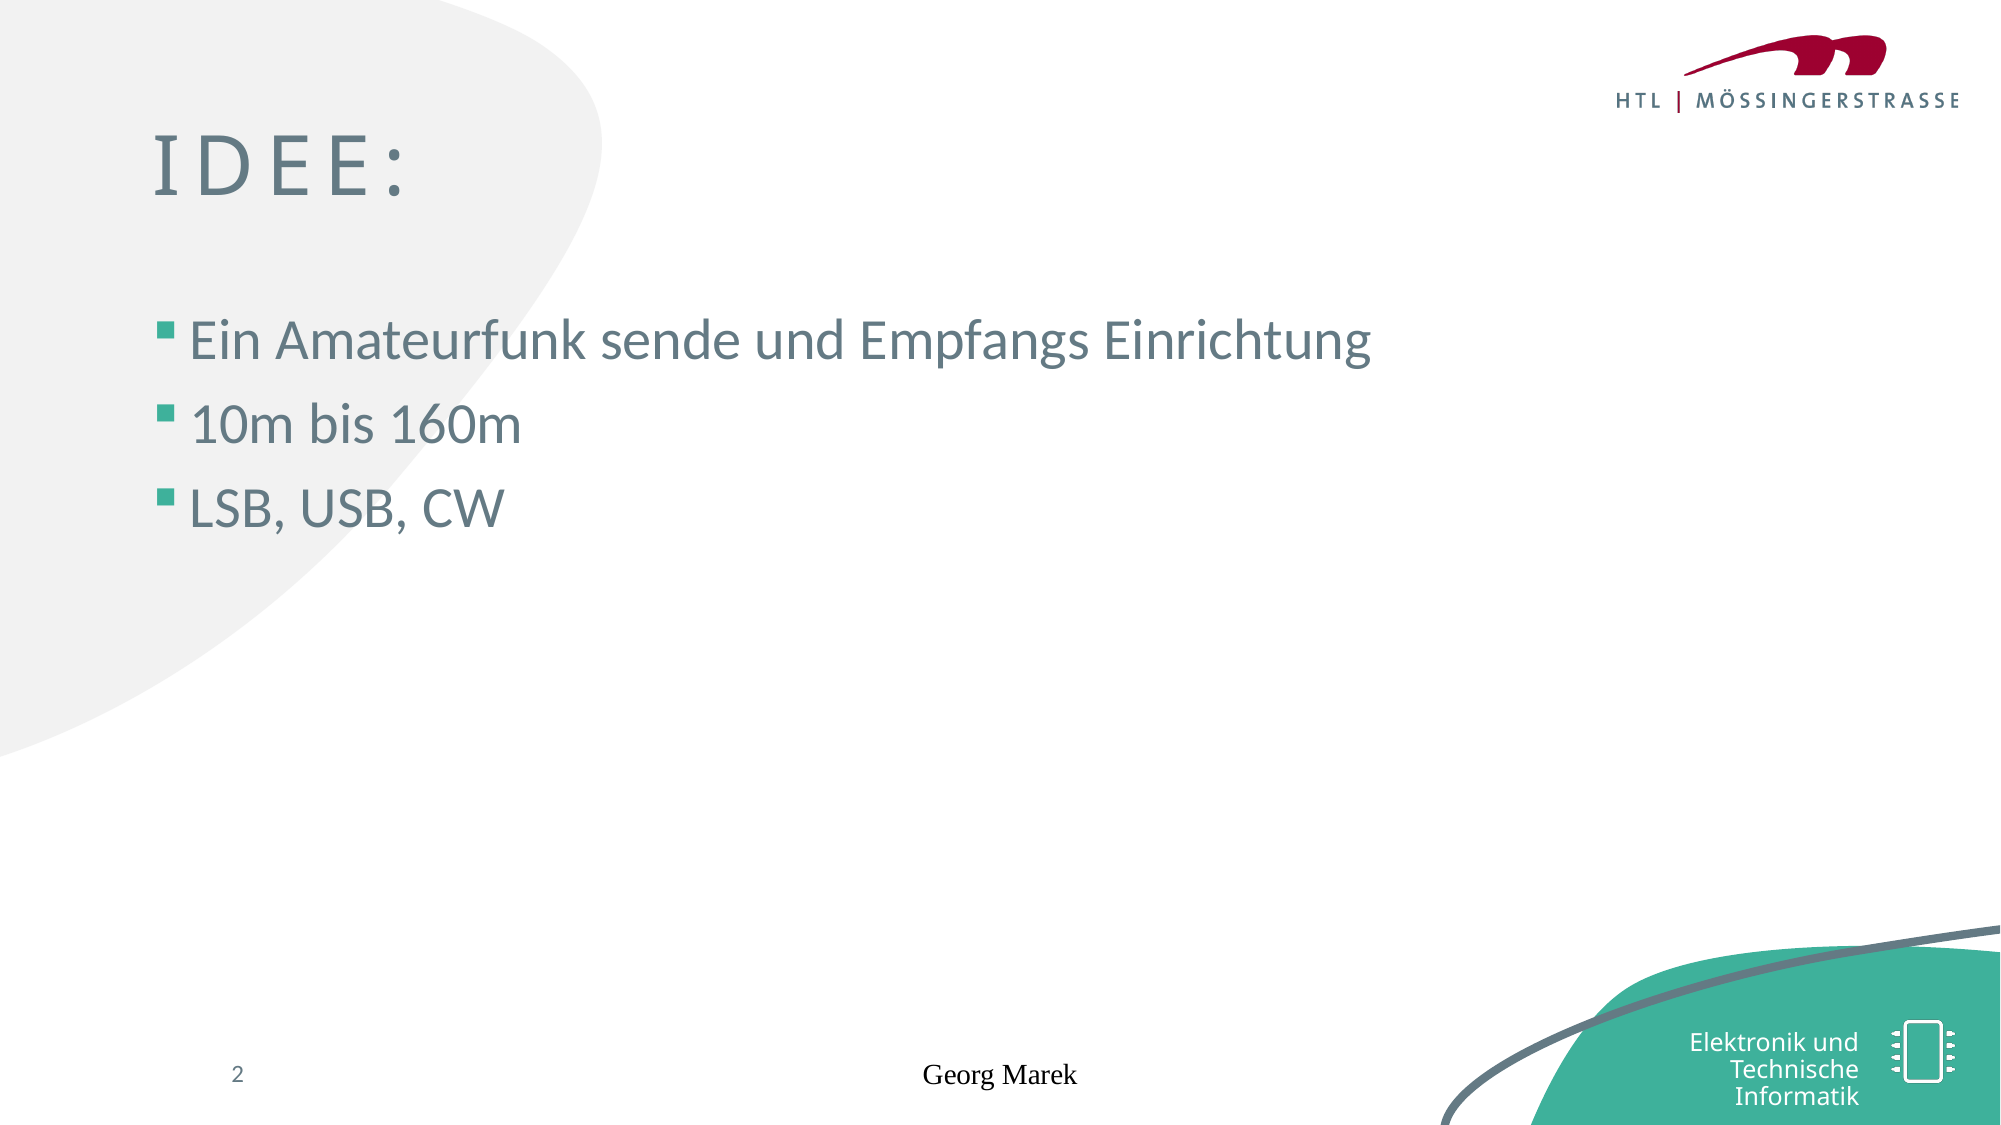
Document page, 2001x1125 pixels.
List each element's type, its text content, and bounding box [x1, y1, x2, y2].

slide_number 2 [137, 1042, 260, 1103]
picture [1881, 1001, 1965, 1109]
list Ein Amateurfunk sende und Empfangs Einrichtung 10m bis 160m LSB, USB, CW [137, 301, 1863, 989]
footer Georg Marek [662, 1042, 1338, 1103]
title Idee: [137, 59, 1863, 278]
